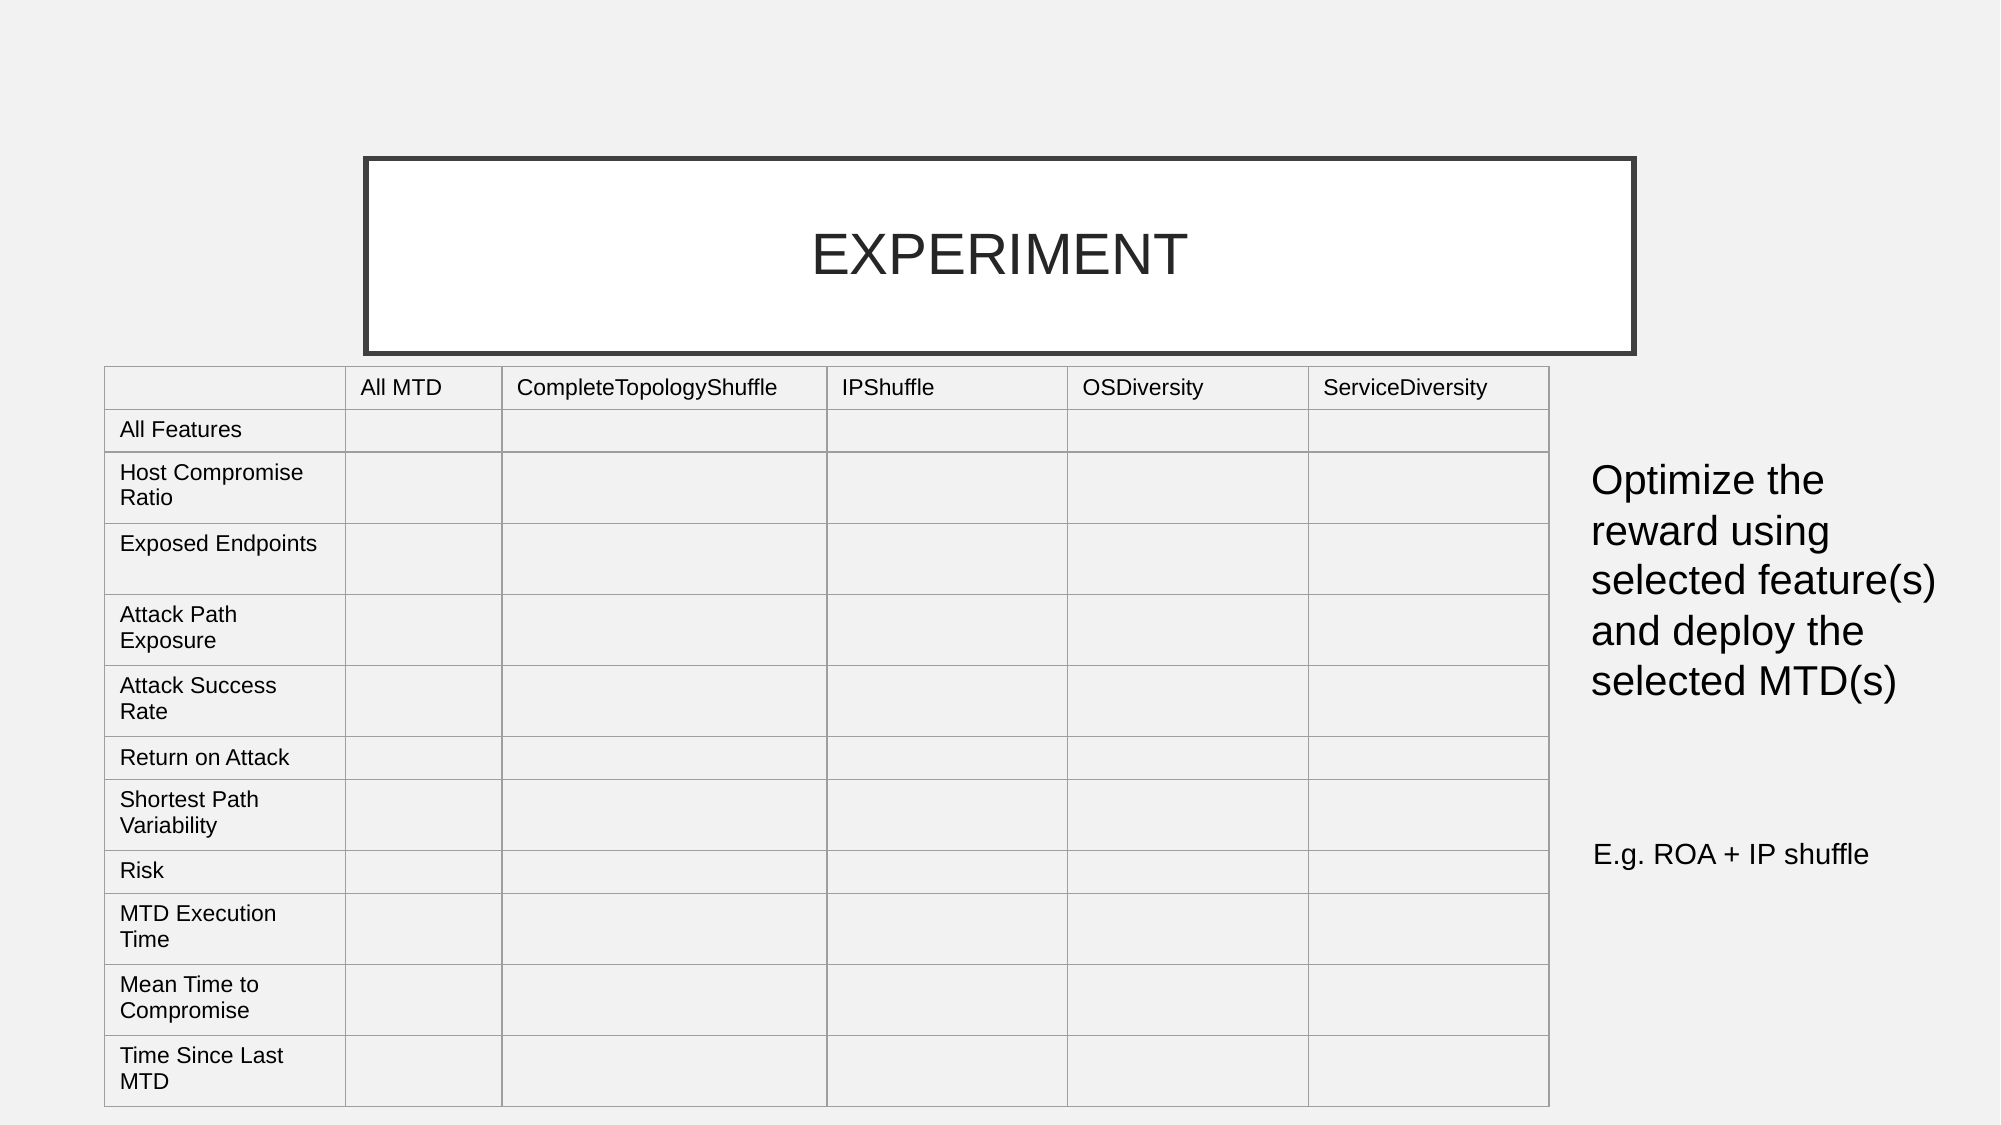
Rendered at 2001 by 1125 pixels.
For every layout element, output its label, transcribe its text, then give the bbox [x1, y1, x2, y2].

table_cell MTD Execution Time [105, 894, 345, 964]
table_cell [346, 894, 501, 964]
table_cell [1068, 780, 1308, 850]
table_cell [1309, 965, 1548, 1035]
table_cell [346, 780, 501, 850]
table_cell [1309, 524, 1548, 594]
table_cell Mean Time to Compromise [105, 965, 345, 1035]
table_header ServiceDiversity [1309, 367, 1548, 409]
table_cell [828, 410, 1067, 451]
table_cell [1068, 453, 1308, 523]
table_cell [503, 410, 826, 451]
table_cell Risk [105, 851, 345, 893]
text_box Optimize the reward using selected feature(s) and deploy the selected MTD(s) [1576, 445, 1968, 711]
table_cell [503, 737, 826, 779]
title EXPERIMENT [363, 156, 1637, 356]
table_cell [1068, 524, 1308, 594]
table_cell [503, 524, 826, 594]
table_cell [346, 453, 501, 523]
table_cell Attack Success Rate [105, 666, 345, 736]
table_cell [1309, 851, 1548, 893]
table_cell [828, 453, 1067, 523]
table_cell [1068, 965, 1308, 1035]
table_cell [503, 453, 826, 523]
table_cell [503, 780, 826, 850]
table_header OSDiversity [1068, 367, 1308, 409]
table_cell [1068, 894, 1308, 964]
text_box E.g. ROA + IP shuffle [1578, 827, 1886, 878]
table_cell [828, 737, 1067, 779]
table_cell [1068, 737, 1308, 779]
table_cell All Features [105, 410, 345, 451]
table_cell [1309, 780, 1548, 850]
table_cell Time Since Last MTD [105, 1036, 345, 1106]
table_cell [346, 1036, 501, 1106]
table_cell Shortest Path Variability [105, 780, 345, 850]
table_cell [1309, 453, 1548, 523]
table_cell [828, 666, 1067, 736]
table_cell [346, 595, 501, 665]
table_cell [828, 780, 1067, 850]
table_cell [1068, 410, 1308, 451]
table_cell [1068, 595, 1308, 665]
table_cell [828, 894, 1067, 964]
table_cell [346, 524, 501, 594]
table_cell [828, 1036, 1067, 1106]
table_cell [346, 410, 501, 451]
table_header CompleteTopologyShuffle [503, 367, 826, 409]
table_cell [503, 894, 826, 964]
table_header [105, 367, 345, 409]
table_cell Host Compromise Ratio [105, 453, 345, 523]
table_header All MTD [346, 367, 501, 409]
table_cell [1309, 410, 1548, 451]
table_cell [503, 595, 826, 665]
table_cell [1068, 851, 1308, 893]
table_cell [828, 965, 1067, 1035]
table_cell [346, 851, 501, 893]
table_cell [503, 965, 826, 1035]
table_cell [1068, 1036, 1308, 1106]
table_cell [828, 595, 1067, 665]
table_cell [503, 851, 826, 893]
table_cell Attack Path Exposure [105, 595, 345, 665]
table_cell [346, 737, 501, 779]
table_cell [346, 666, 501, 736]
table_cell [503, 1036, 826, 1106]
table_cell [1309, 737, 1548, 779]
table_cell [1309, 1036, 1548, 1106]
table_header IPShuffle [828, 367, 1067, 409]
table_cell [503, 666, 826, 736]
table_cell [828, 851, 1067, 893]
table_cell [1309, 894, 1548, 964]
table_cell [828, 524, 1067, 594]
table_cell Exposed Endpoints [105, 524, 345, 594]
table_cell [1068, 666, 1308, 736]
table_cell Return on Attack [105, 737, 345, 779]
table_cell [346, 965, 501, 1035]
table_cell [1309, 595, 1548, 665]
table_cell [1309, 666, 1548, 736]
